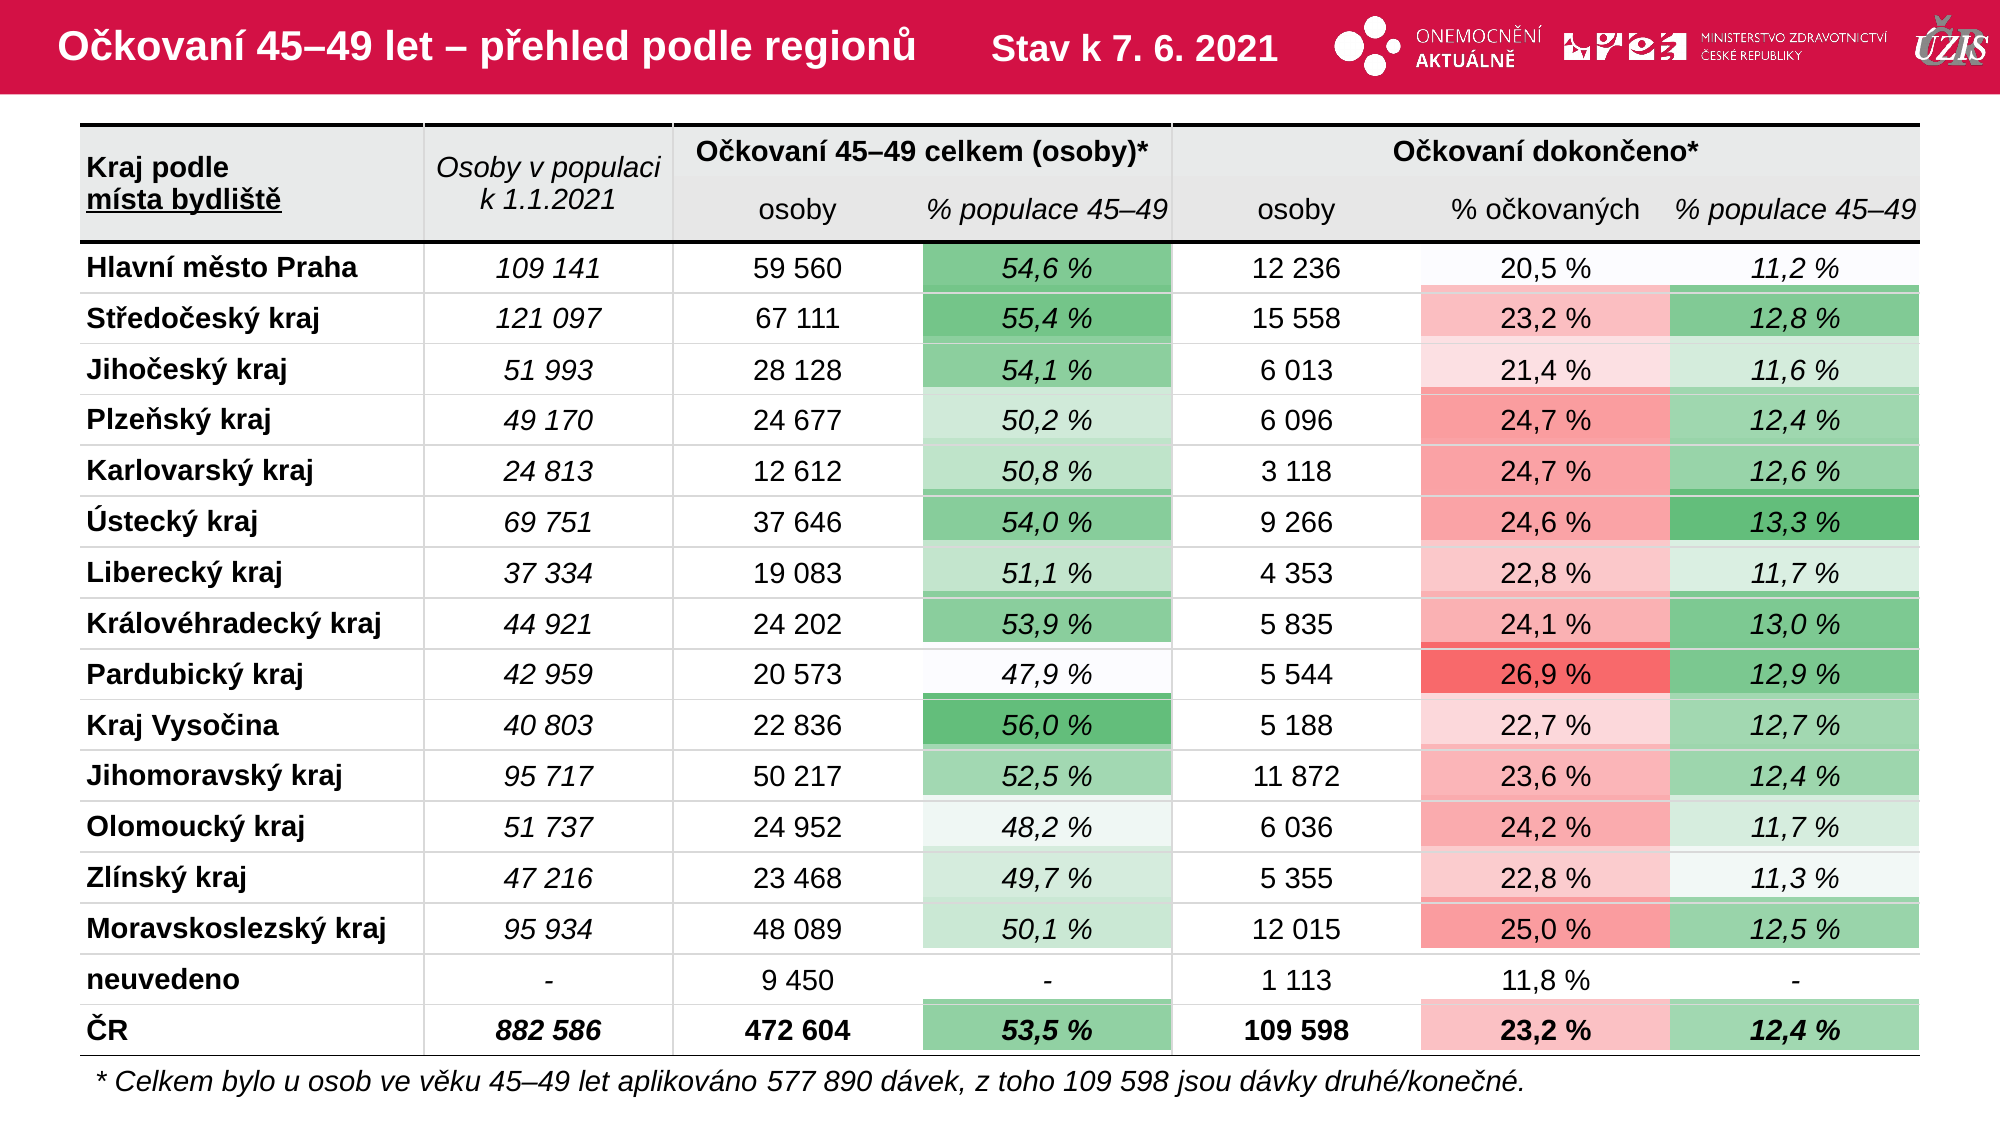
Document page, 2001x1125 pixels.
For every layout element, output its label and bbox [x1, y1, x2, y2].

table_cell [1173, 176, 1920, 240]
picture [1915, 15, 1989, 66]
table_cell [80, 955, 423, 1004]
table_header [1173, 127, 1920, 176]
table_cell [1173, 599, 1920, 648]
picture [1563, 31, 1888, 60]
table_cell [1173, 650, 1920, 699]
table_cell [674, 853, 1171, 902]
table_cell [674, 650, 1171, 699]
table_cell [1173, 344, 1920, 394]
table_cell [674, 700, 1171, 749]
table_header [674, 127, 1171, 176]
table_cell [674, 599, 1171, 648]
table_cell [674, 751, 1171, 800]
table_cell [80, 700, 423, 749]
table_cell [425, 955, 672, 1004]
table_cell [425, 395, 672, 444]
table_cell [425, 548, 672, 597]
table_cell [425, 1005, 672, 1055]
table_cell [674, 446, 1171, 495]
picture [1421, 16, 1542, 76]
table_cell [80, 599, 423, 648]
table_header [80, 127, 423, 240]
table_cell [1173, 497, 1920, 546]
table_cell [1173, 548, 1920, 597]
table_cell [1173, 955, 1920, 1004]
table_cell [1173, 244, 1920, 292]
table_cell [674, 344, 1171, 394]
table_cell [80, 344, 423, 394]
title [42, 0, 1262, 95]
table_cell [1173, 802, 1920, 851]
table_cell [674, 395, 1171, 444]
table_cell [80, 294, 423, 343]
table_cell [425, 751, 672, 800]
table_cell [425, 853, 672, 902]
table_cell [1173, 904, 1920, 953]
table_cell [80, 904, 423, 953]
table_cell [425, 904, 672, 953]
table_cell [80, 395, 423, 444]
table_cell [674, 294, 1171, 343]
table_cell [80, 446, 423, 495]
table_cell [674, 955, 1171, 1004]
table_cell [1173, 853, 1920, 902]
table_cell [1173, 446, 1920, 495]
table_cell [425, 294, 672, 343]
text_box [80, 1055, 1871, 1105]
table_cell [425, 446, 672, 495]
table_cell [674, 497, 1171, 546]
table_cell [425, 344, 672, 394]
table_header [425, 127, 672, 240]
table_cell [425, 650, 672, 699]
table_cell [425, 599, 672, 648]
table_cell [674, 244, 1171, 292]
text_box [976, 16, 1421, 77]
table_cell [425, 700, 672, 749]
table_cell [674, 1005, 1171, 1055]
table_cell [80, 548, 423, 597]
table_cell [674, 548, 1171, 597]
table_cell [1173, 395, 1920, 444]
table_cell [425, 244, 672, 292]
table_cell [80, 802, 423, 851]
table_cell [674, 176, 1171, 240]
table_cell [80, 853, 423, 902]
table_cell [674, 802, 1171, 851]
table_cell [1173, 294, 1920, 343]
table_cell [80, 497, 423, 546]
table_cell [1173, 1005, 1920, 1055]
table_cell [1173, 751, 1920, 800]
table_cell [80, 1005, 423, 1055]
table_cell [80, 244, 423, 292]
table_cell [425, 497, 672, 546]
table_cell [1173, 700, 1920, 749]
table_cell [674, 904, 1171, 953]
table_cell [425, 802, 672, 851]
table_cell [80, 650, 423, 699]
table_cell [80, 751, 423, 800]
